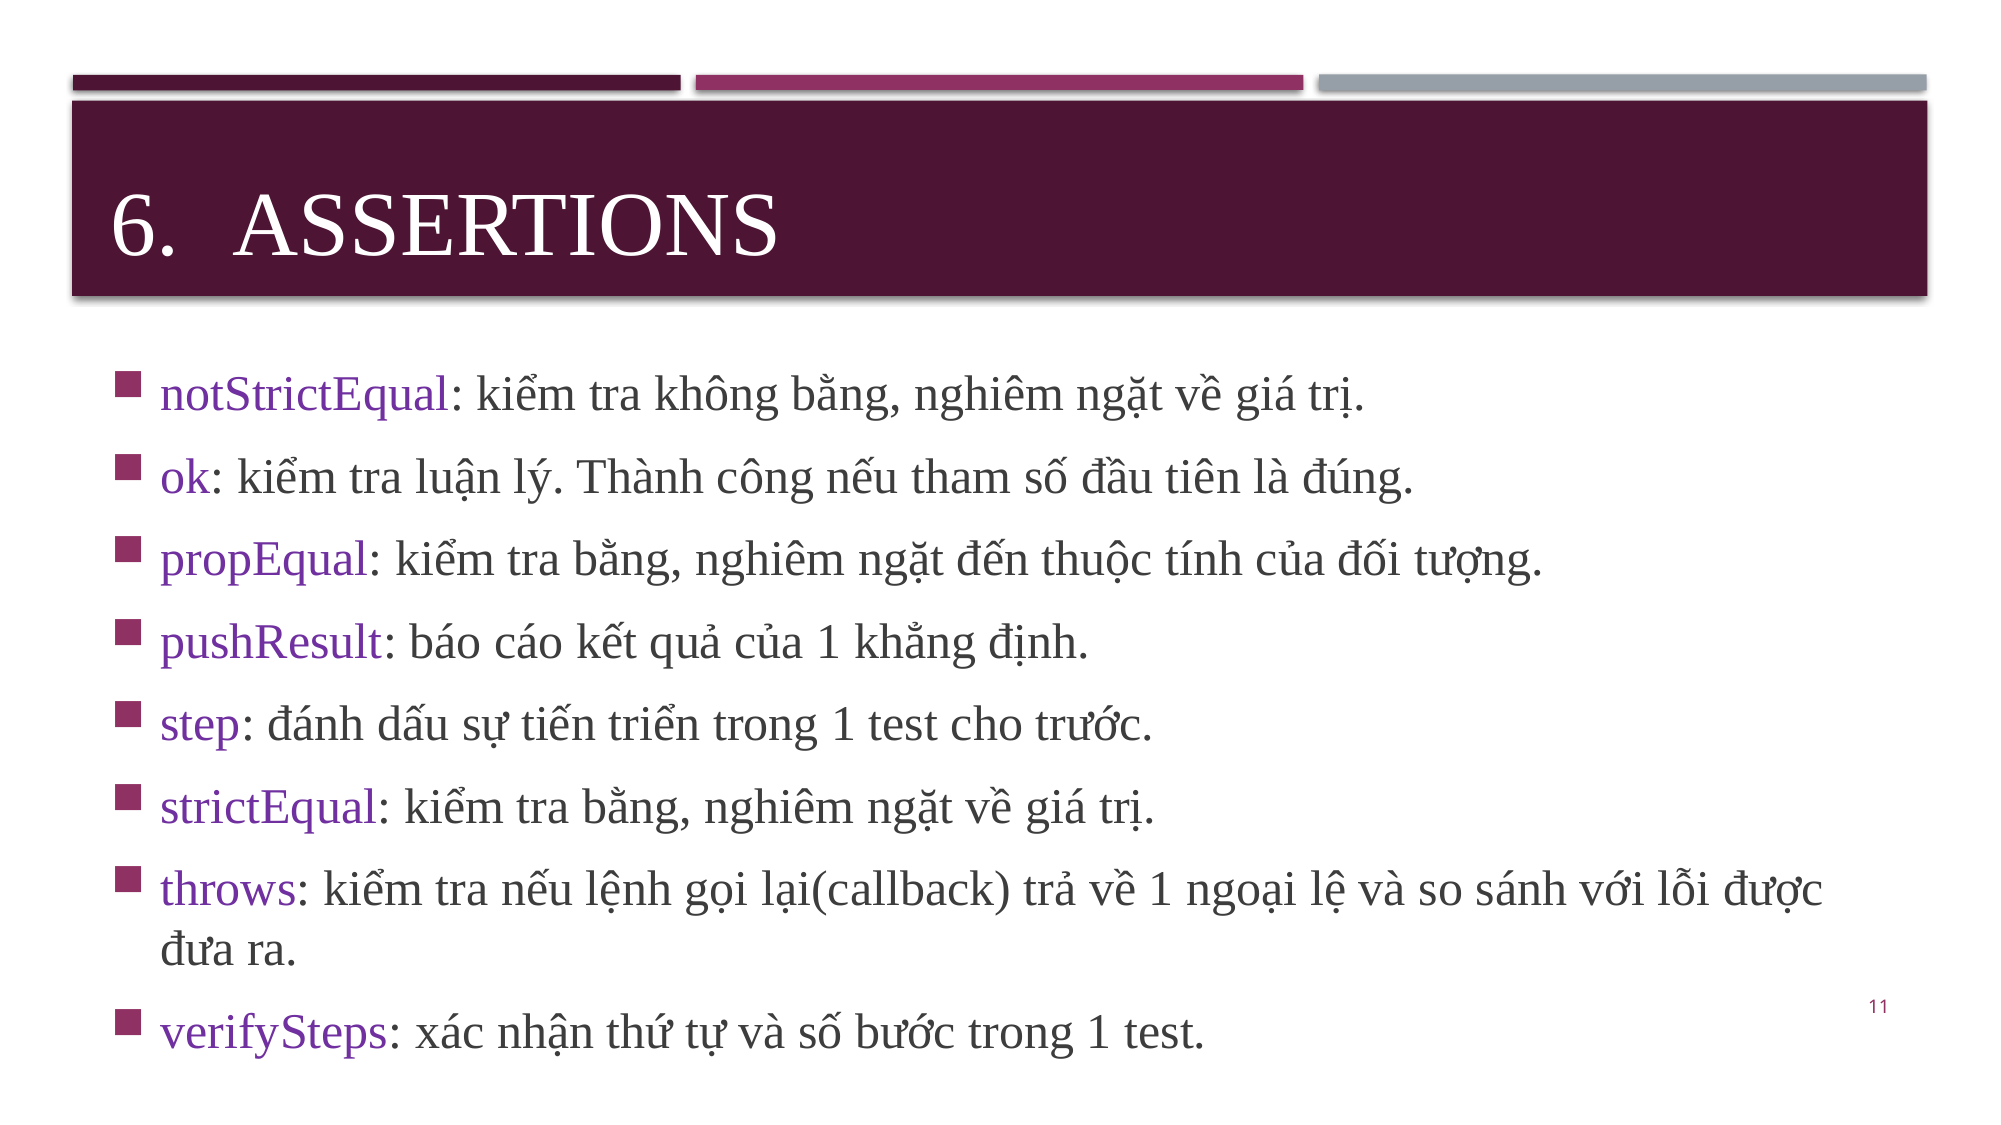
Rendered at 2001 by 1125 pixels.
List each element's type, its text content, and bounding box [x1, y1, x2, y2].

slide_number 11 [1732, 977, 1905, 1037]
list notStrictEqual: kiểm tra không bằng, nghiêm ngặt về giá trị. ok: kiểm tra luận lý. Thành công nếu tham số đầu tiên là đúng. propEqual: kiểm tra bằng, nghiêm ngặt đến thuộc tính của đối tượng. pushResult: báo cáo kết quả của 1 khẳng định. step: đánh dấu sự tiến triển trong 1 test cho trước. strictEqual: kiểm tra bằng, nghiêm ngặt về giá trị. throws: kiểm tra nếu lệnh gọi lại(callback) trả về 1 ngoại lệ và so sánh với lỗi được đưa ra. verifySteps: xác nhận thứ tự và số bước trong 1 test. [95, 310, 1905, 1109]
title Assertions [95, 115, 1905, 282]
